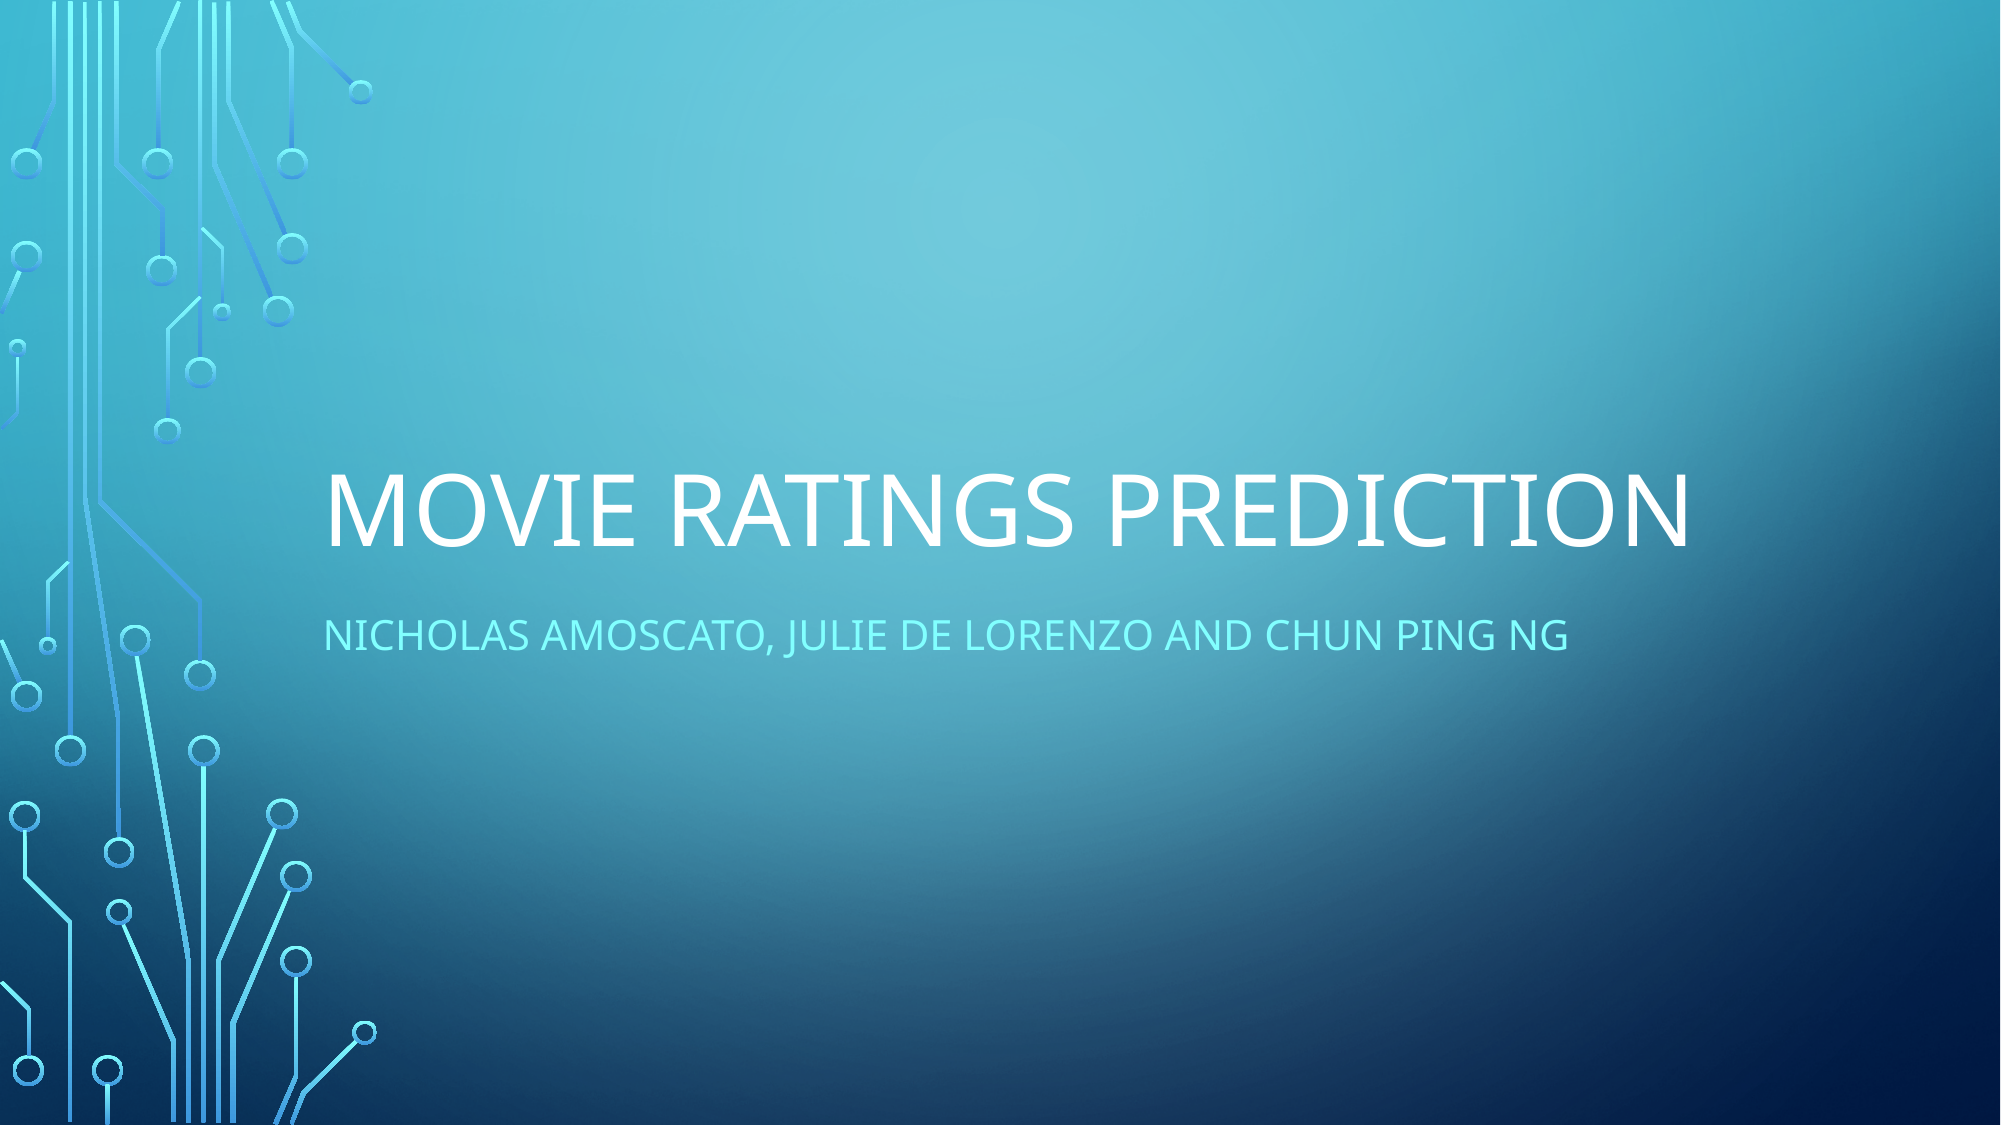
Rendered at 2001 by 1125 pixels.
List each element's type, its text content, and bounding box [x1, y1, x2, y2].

subtitle Nicholas amoscato, Julie de Lorenzo and chun ping ng [307, 590, 1750, 863]
title Movie Ratings prediction [307, 184, 1750, 576]
